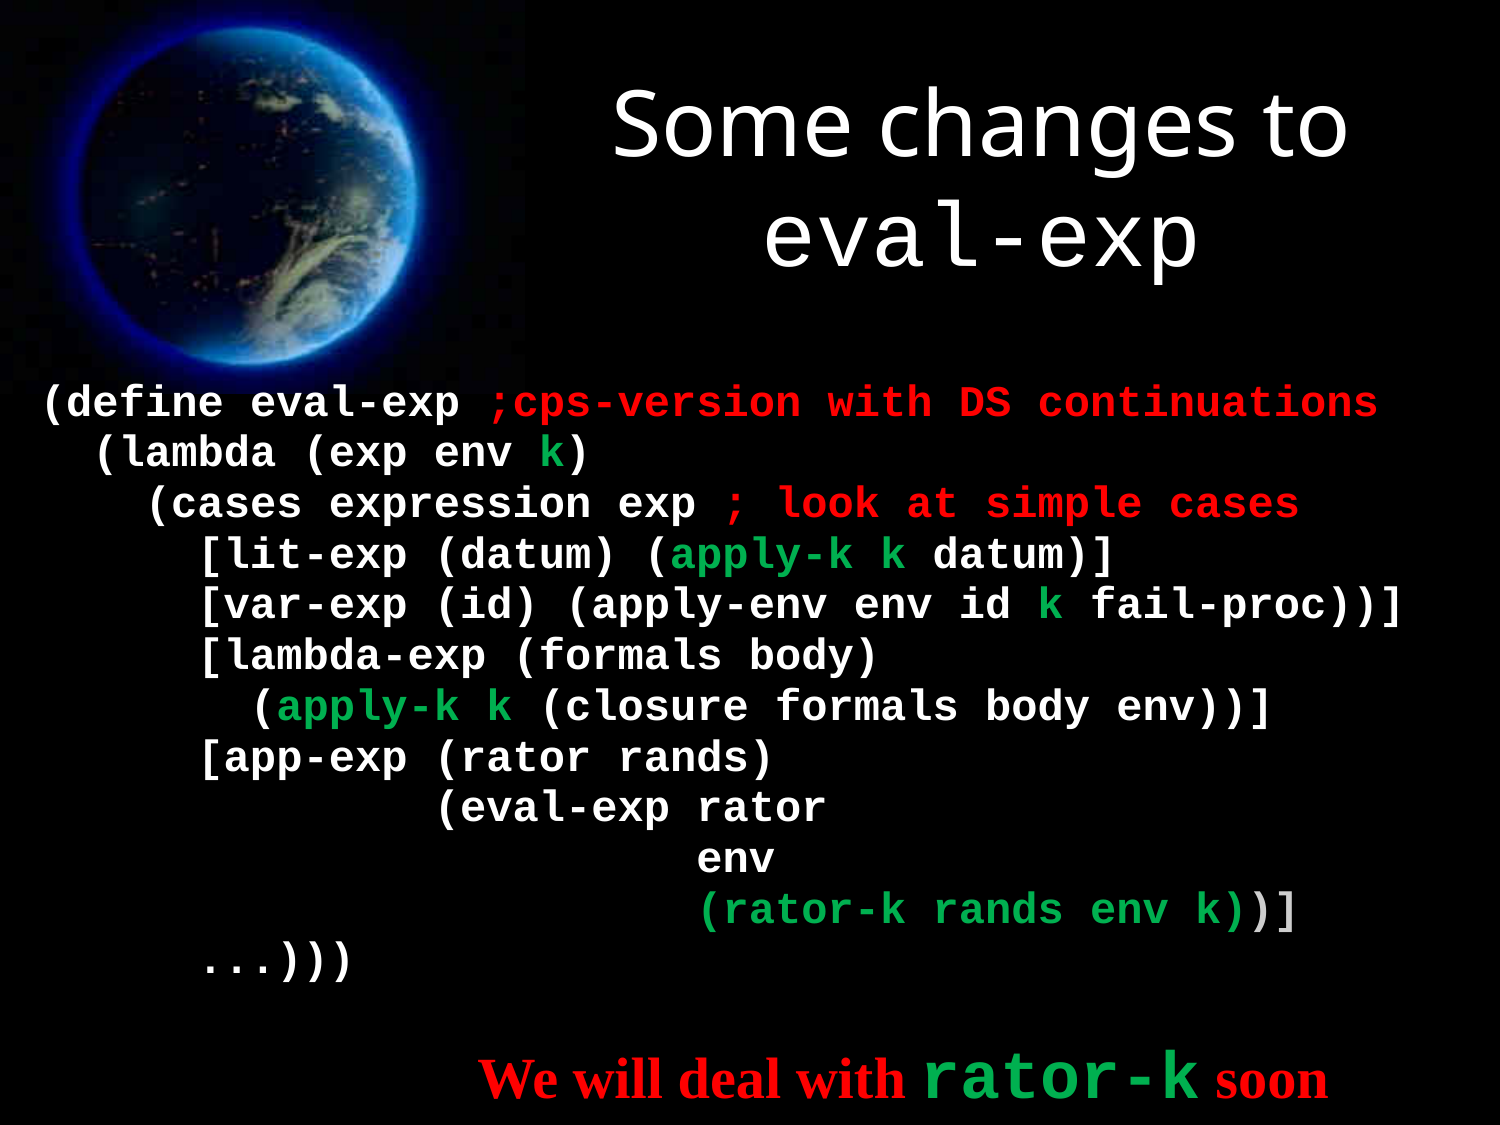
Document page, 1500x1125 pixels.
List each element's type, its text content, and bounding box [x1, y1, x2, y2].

text_box We will deal with rator-k soon [462, 1024, 1463, 1120]
picture [0, 0, 525, 394]
title Some changes to eval-exp [487, 37, 1476, 313]
list (define eval-exp ;cps-version with DS continuations (lambda (exp env k) (cases expression exp ; look at simple cases [lit-exp (datum) (apply-k k datum)] [var-exp (id) (apply-env env id k fail-proc))] [lambda-exp (formals body) (apply-k k (closure formals body env))] [app-exp (rator rands) (eval-exp rator env (rator-k rands env k))] ...))) [24, 374, 1476, 1125]
